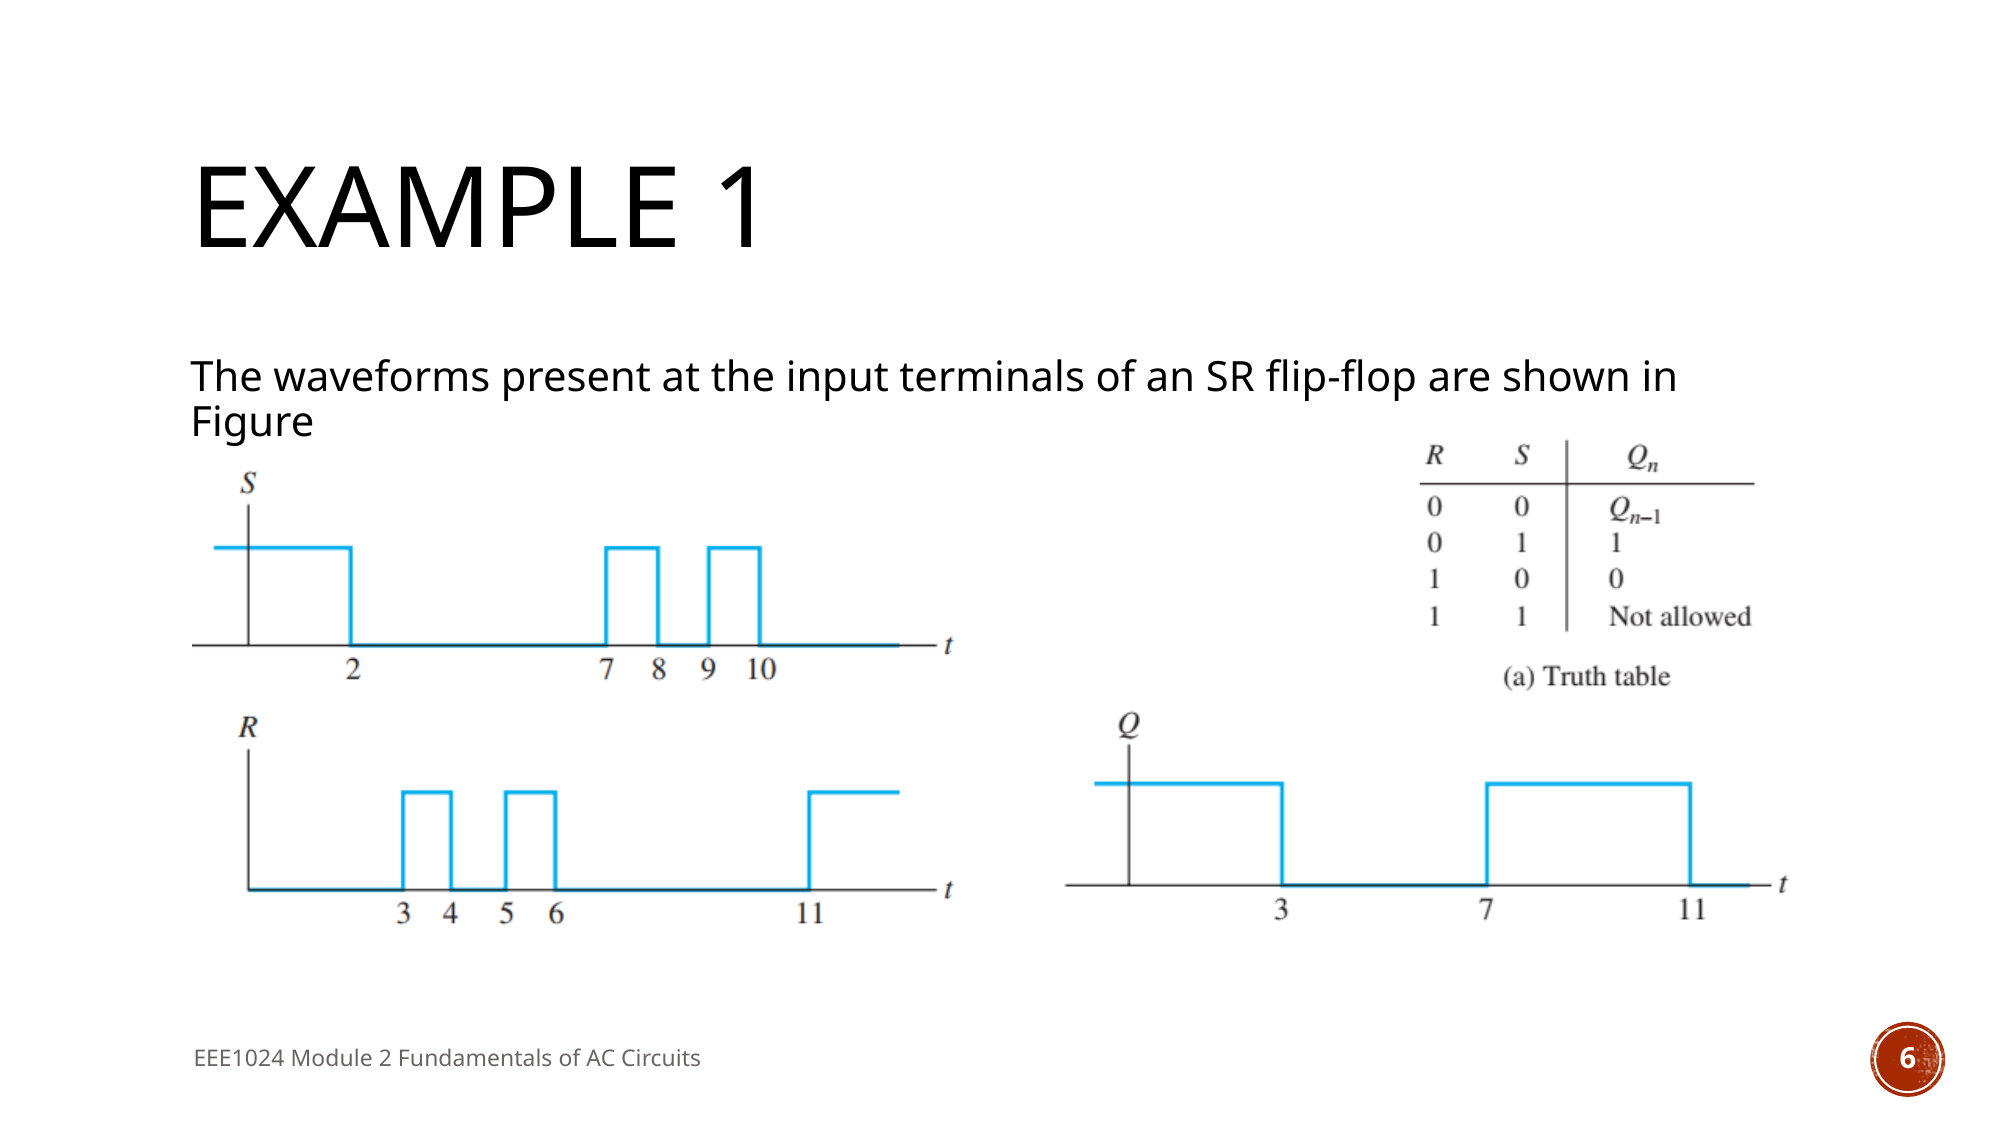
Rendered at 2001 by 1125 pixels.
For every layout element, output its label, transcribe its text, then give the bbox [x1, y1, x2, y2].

footer EEE1024 Module 2 Fundamentals of AC Circuits [178, 1028, 1217, 1089]
list The waveforms present at the input terminals of an SR flip-flop are shown in Figure [175, 348, 1826, 1013]
picture [192, 454, 1000, 947]
slide_number 6 [1855, 1028, 1961, 1089]
title Example 1 [175, 79, 1826, 344]
picture [1043, 422, 1808, 940]
